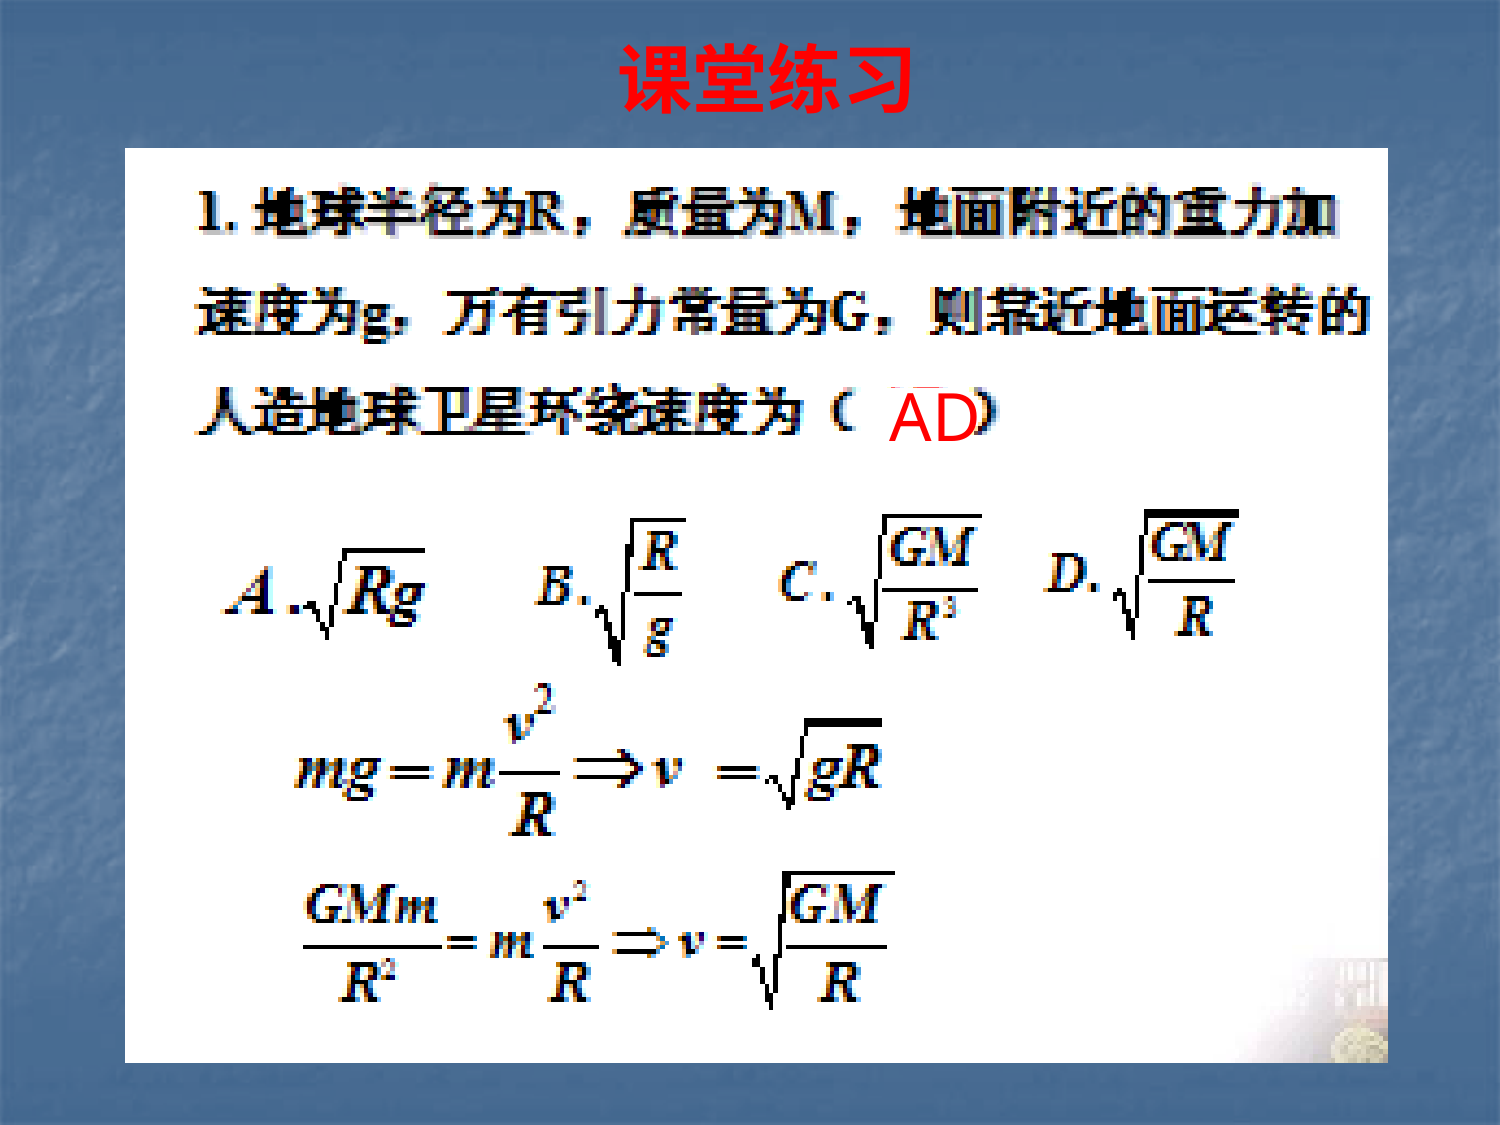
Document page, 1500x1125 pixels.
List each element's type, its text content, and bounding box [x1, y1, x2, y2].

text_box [124, 147, 1388, 1063]
text_box 课堂练习 [549, 24, 986, 130]
